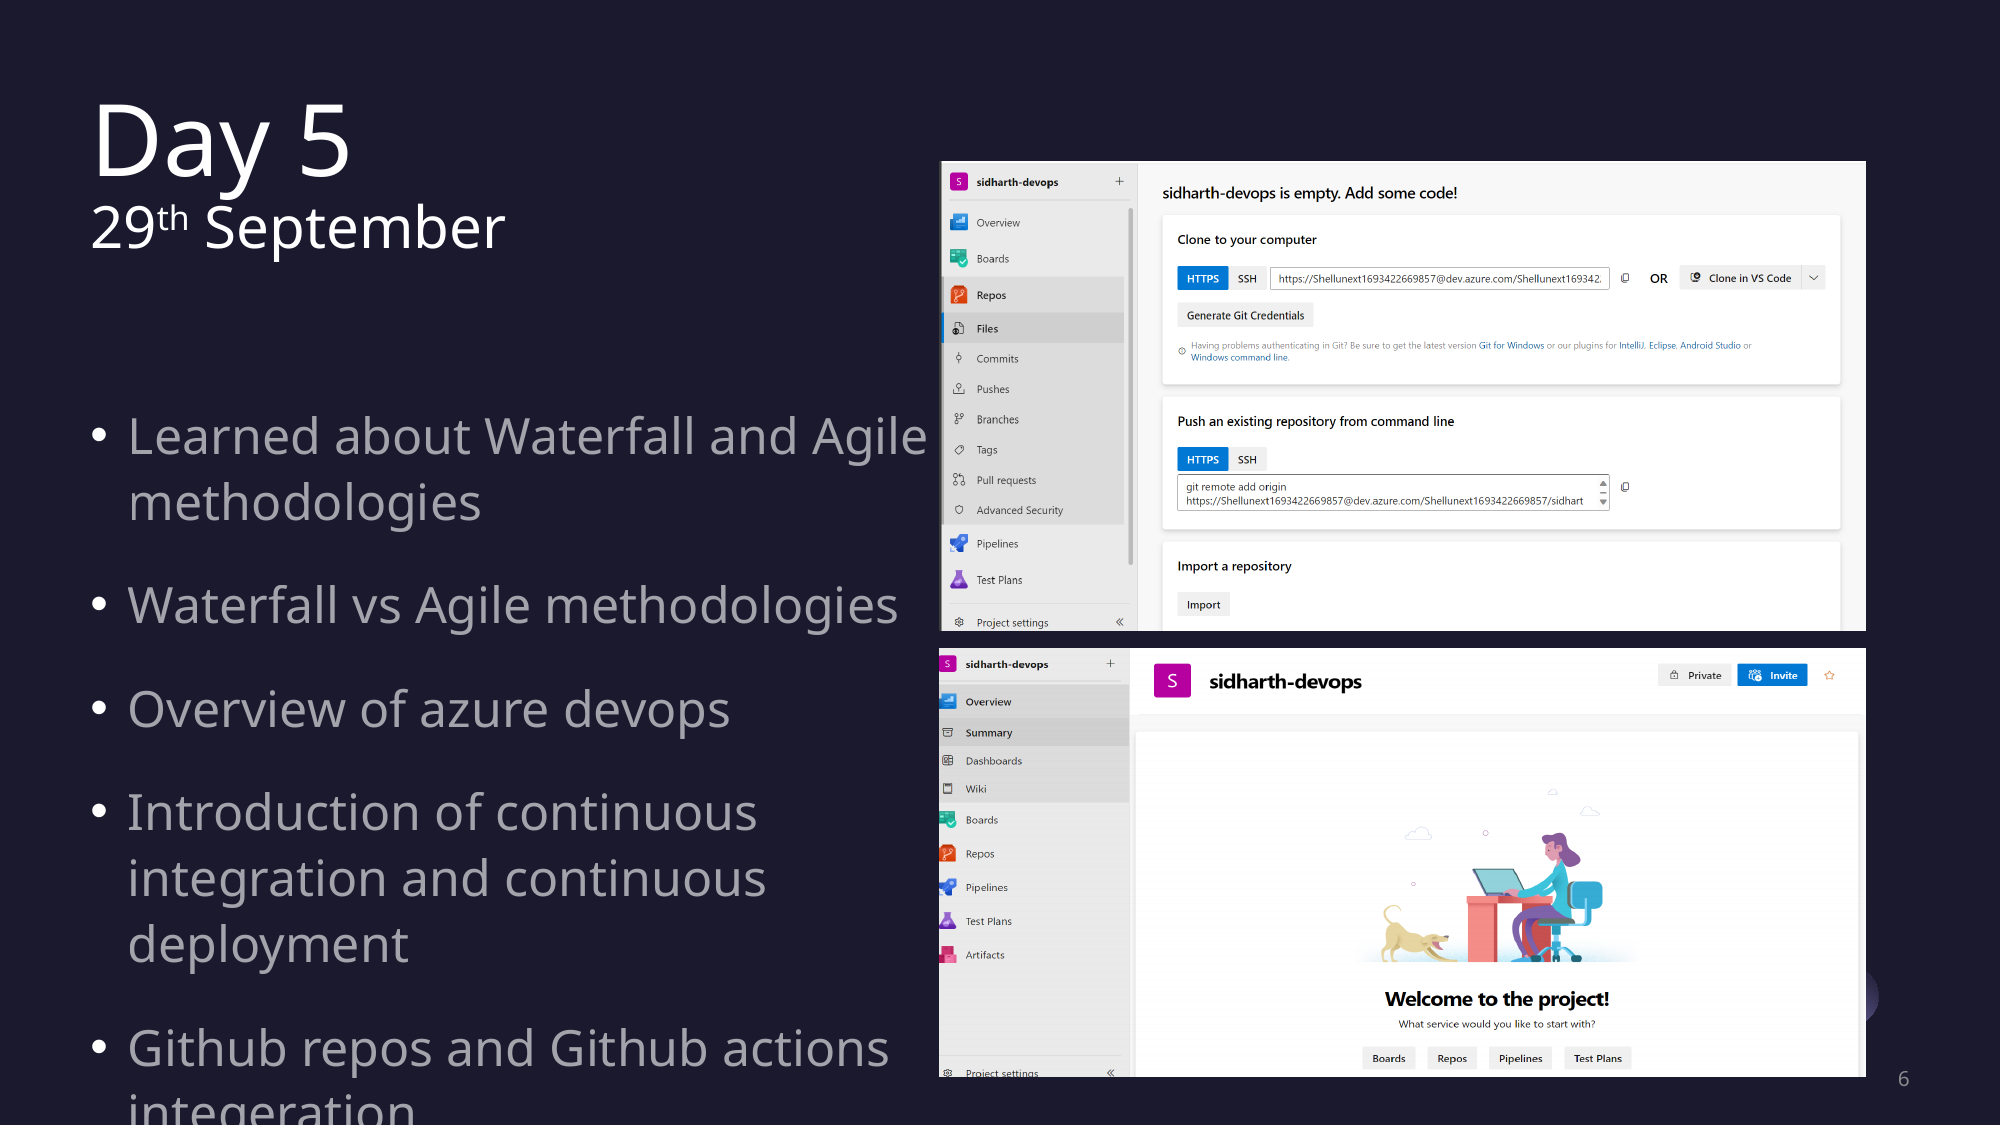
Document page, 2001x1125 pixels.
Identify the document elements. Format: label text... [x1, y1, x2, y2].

list Learned about Waterfall and Agile methodologies Waterfall vs Agile methodologies Overview of azure devops Introduction of continuous integration and continuous deployment Github repos and Github actions integeration [90, 398, 981, 975]
picture [939, 161, 1866, 631]
list [1019, 398, 1911, 975]
slide_number 6 [1632, 1067, 1910, 1093]
title Day 5 29th September [90, 90, 1911, 309]
picture [939, 648, 1866, 1077]
